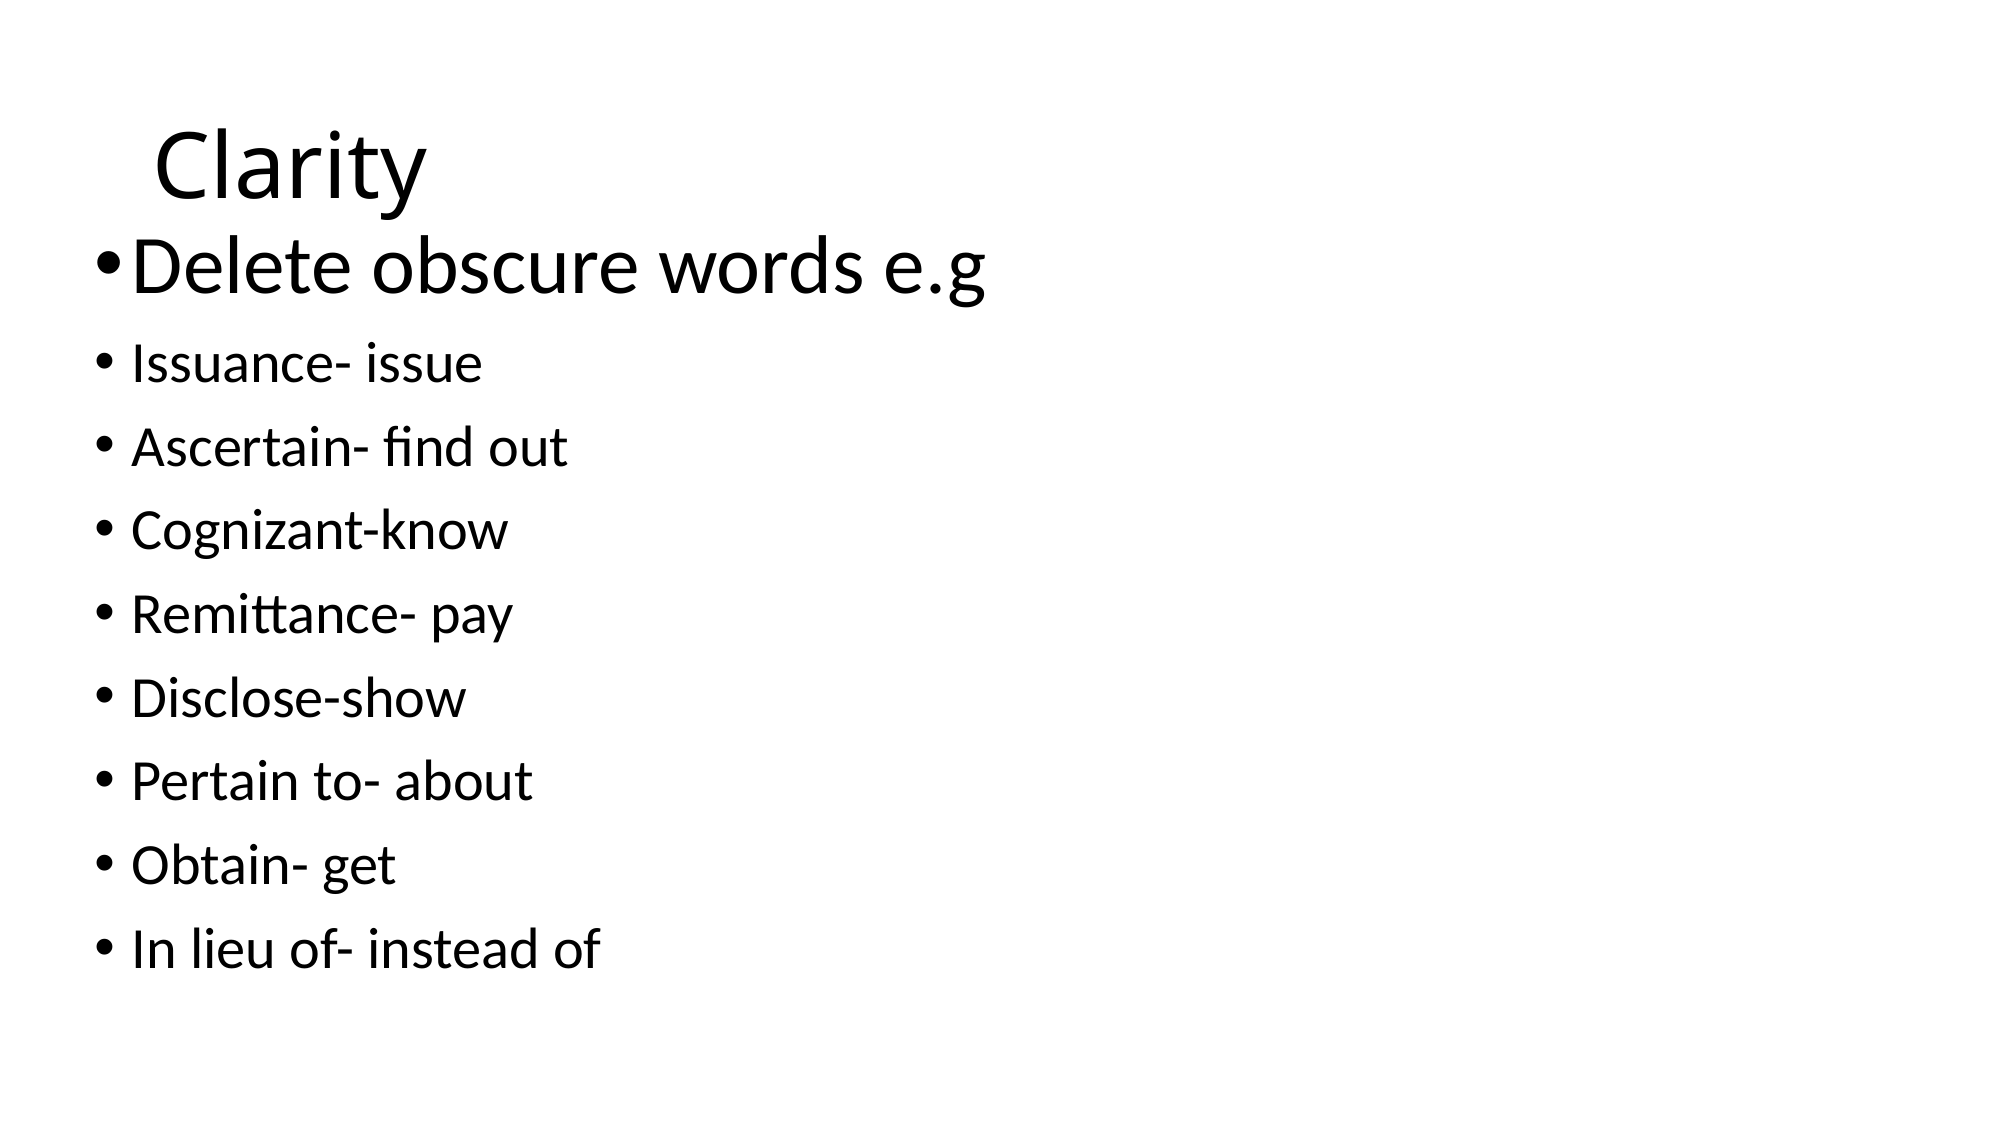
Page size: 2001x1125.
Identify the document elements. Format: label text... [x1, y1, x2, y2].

title Clarity [137, 59, 1863, 213]
list Delete obscure words e.g Issuance- issue Ascertain- find out Cognizant-know Remittance- pay Disclose-show Pertain to- about Obtain- get In lieu of- instead of [79, 213, 1863, 1110]
